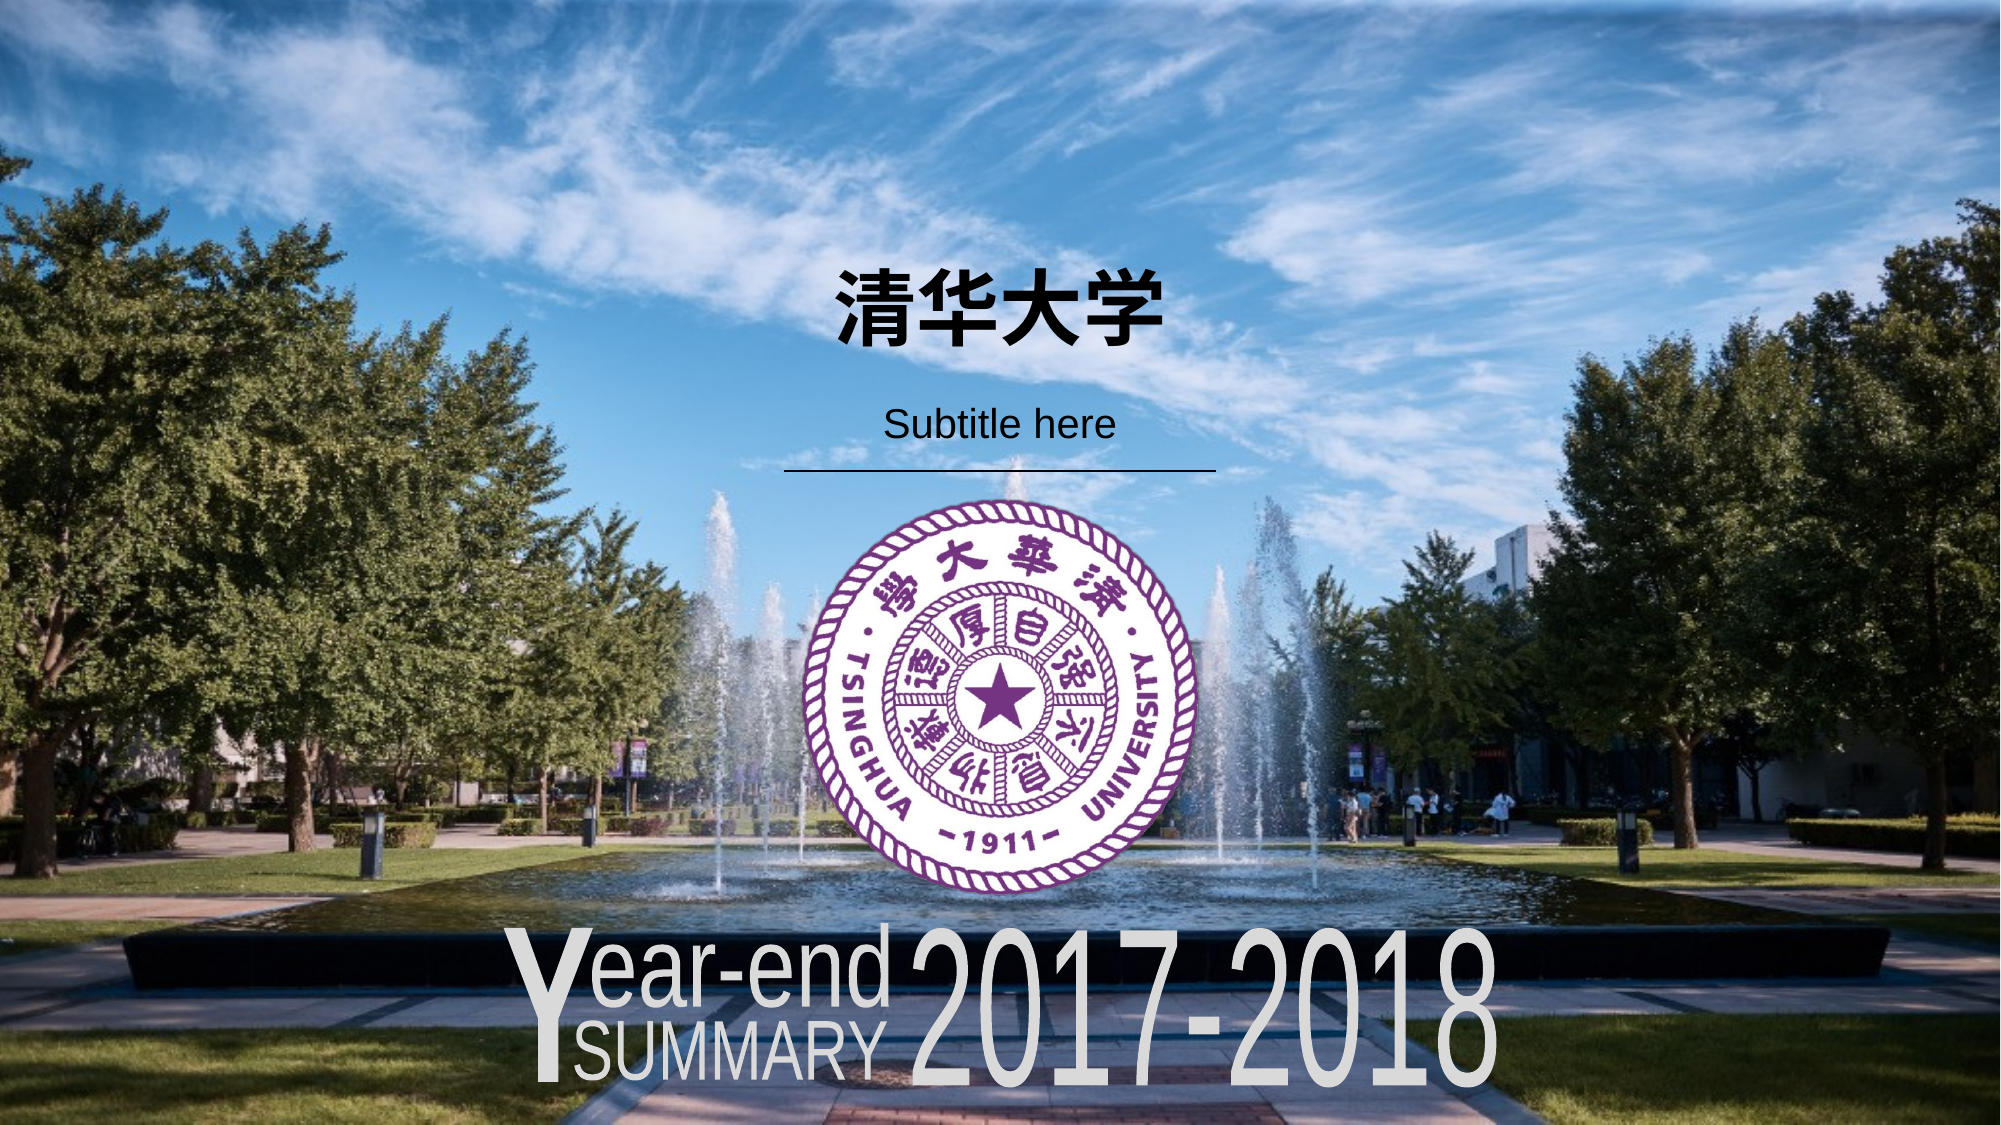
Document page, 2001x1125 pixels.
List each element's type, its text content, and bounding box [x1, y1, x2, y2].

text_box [503, 922, 1497, 1088]
picture [0, 0, 2001, 1125]
title 清华大学 [246, 255, 1754, 371]
subtitle Subtitle here [246, 379, 1754, 472]
